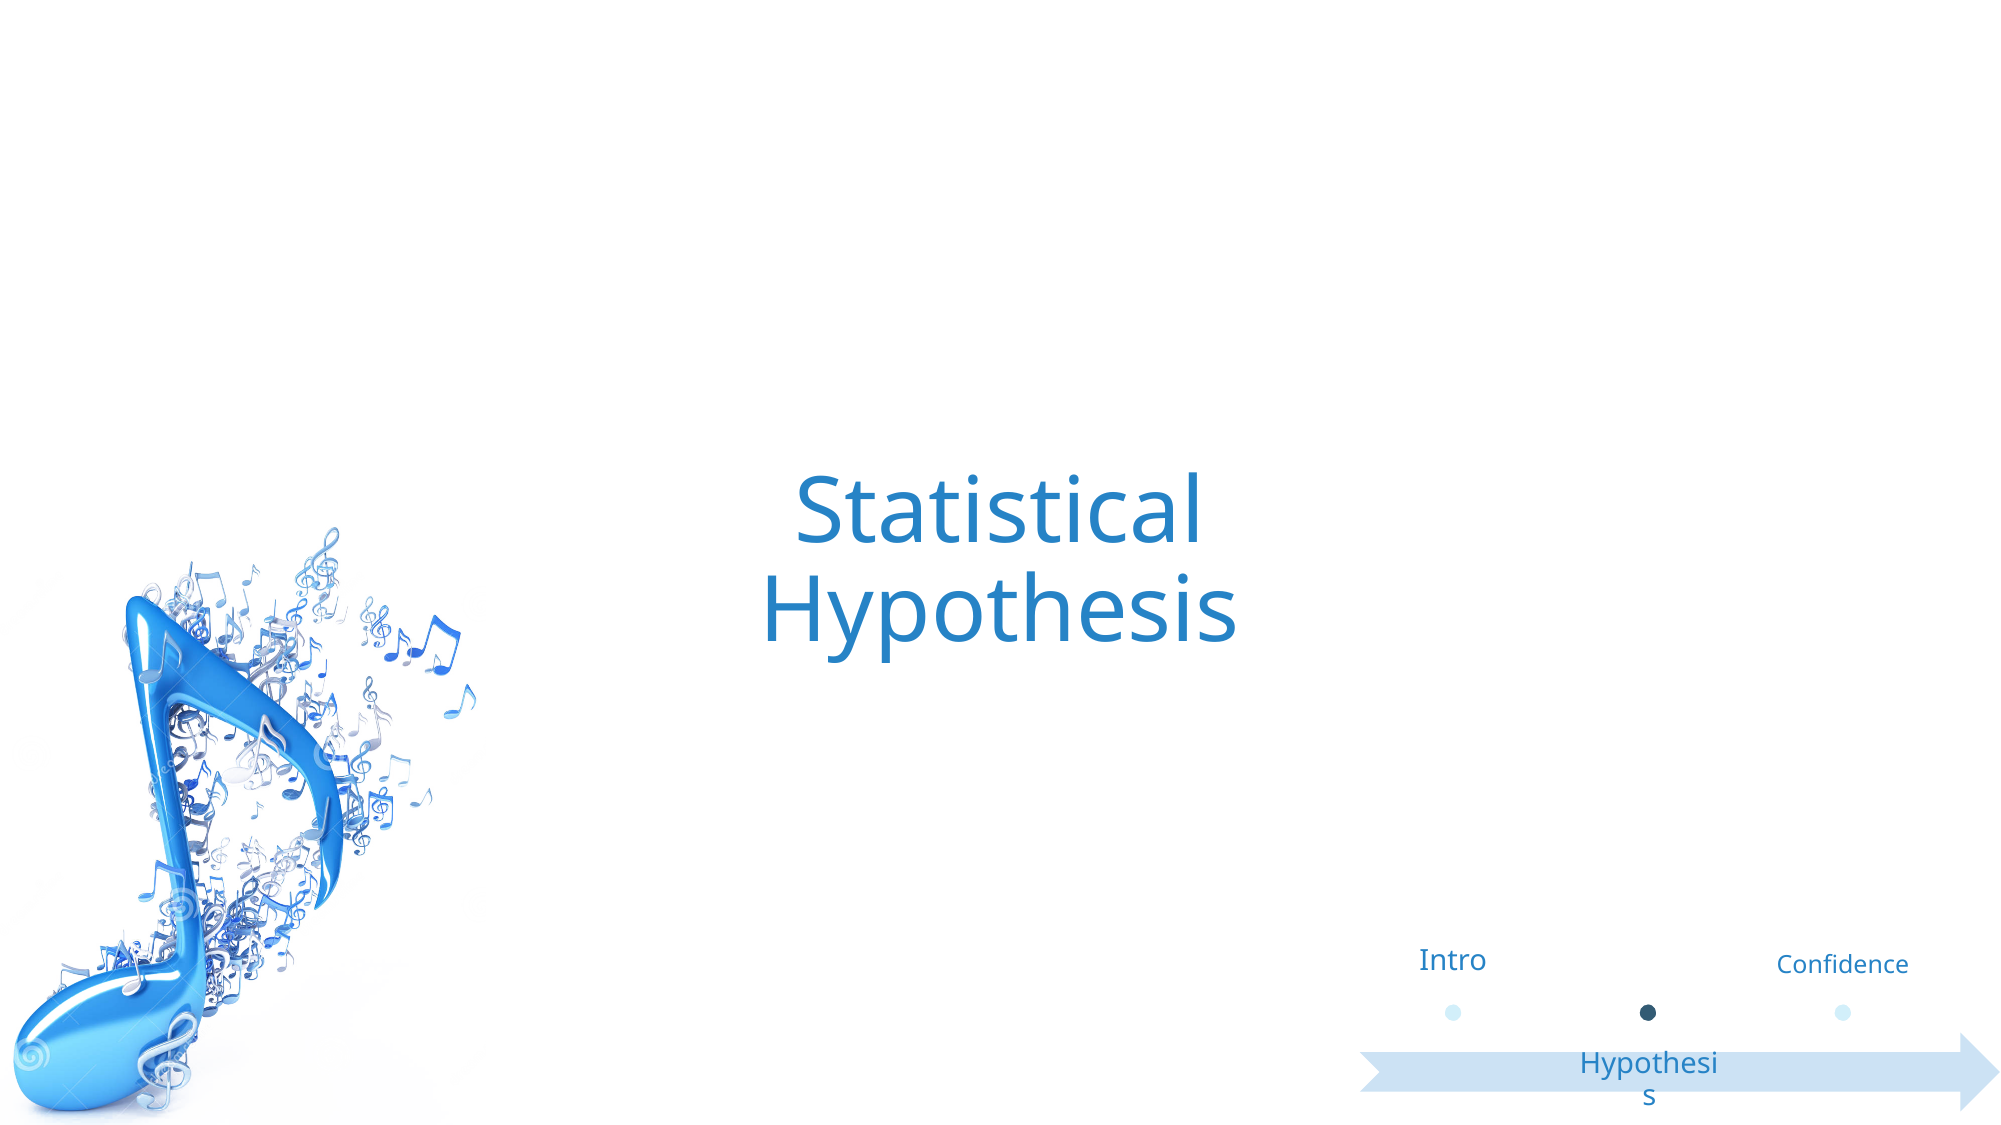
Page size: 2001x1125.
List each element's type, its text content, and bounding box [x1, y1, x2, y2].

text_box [1359, 913, 2000, 1112]
title Statistical Hypothesis [562, 453, 1438, 672]
picture [0, 518, 544, 1125]
